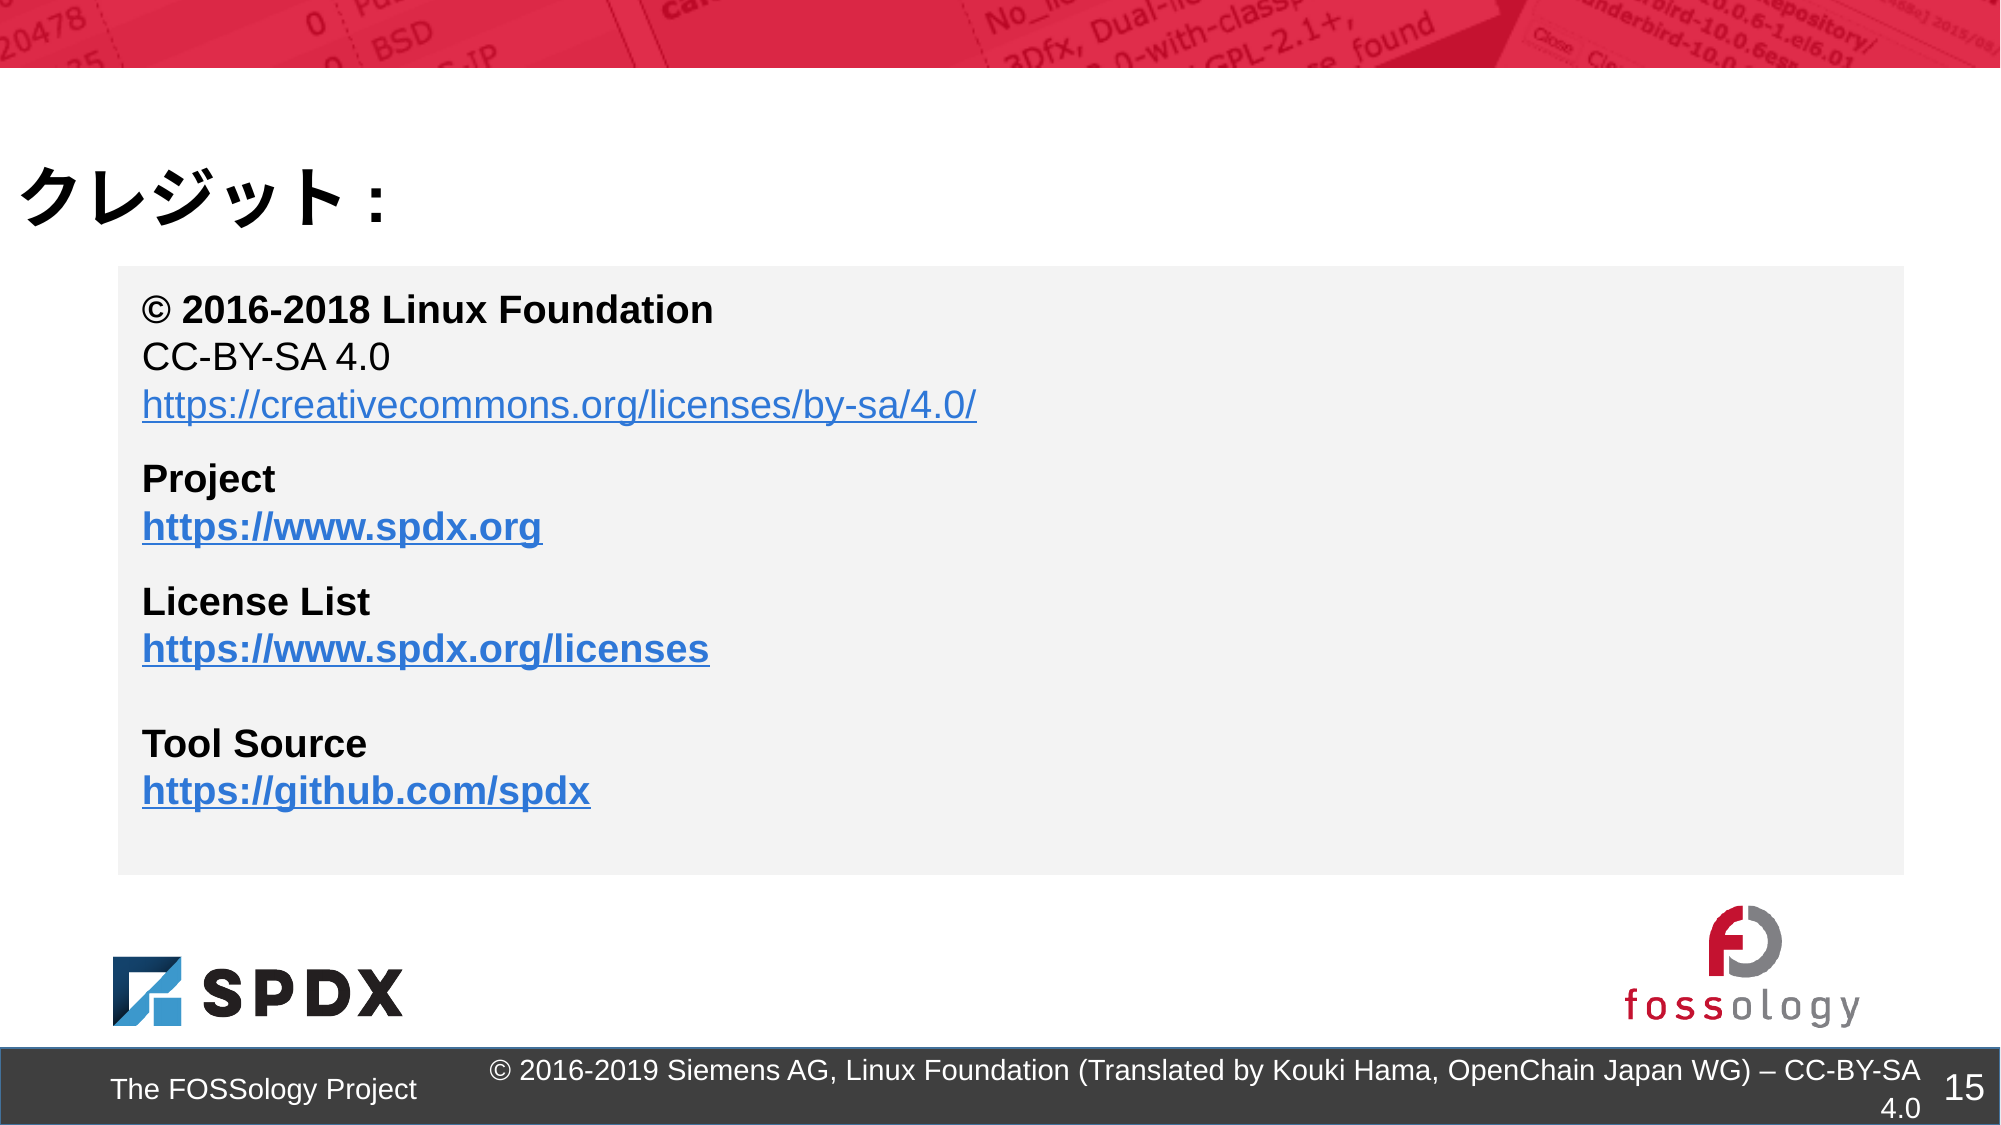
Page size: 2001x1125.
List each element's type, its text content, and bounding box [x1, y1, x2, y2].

picture [0, 0, 2001, 68]
text_box クレジット: [0, 65, 2000, 274]
picture [1621, 901, 1863, 1031]
text_box © 2016-2018 Linux Foundation CC-BY-SA 4.0 https://creativecommons.org/licenses/by-sa/4.0/ Project https://www.spdx.org License List https://www.spdx.org/licenses Tool Source https://github.com/spdx [118, 266, 1904, 875]
picture [113, 956, 403, 1026]
